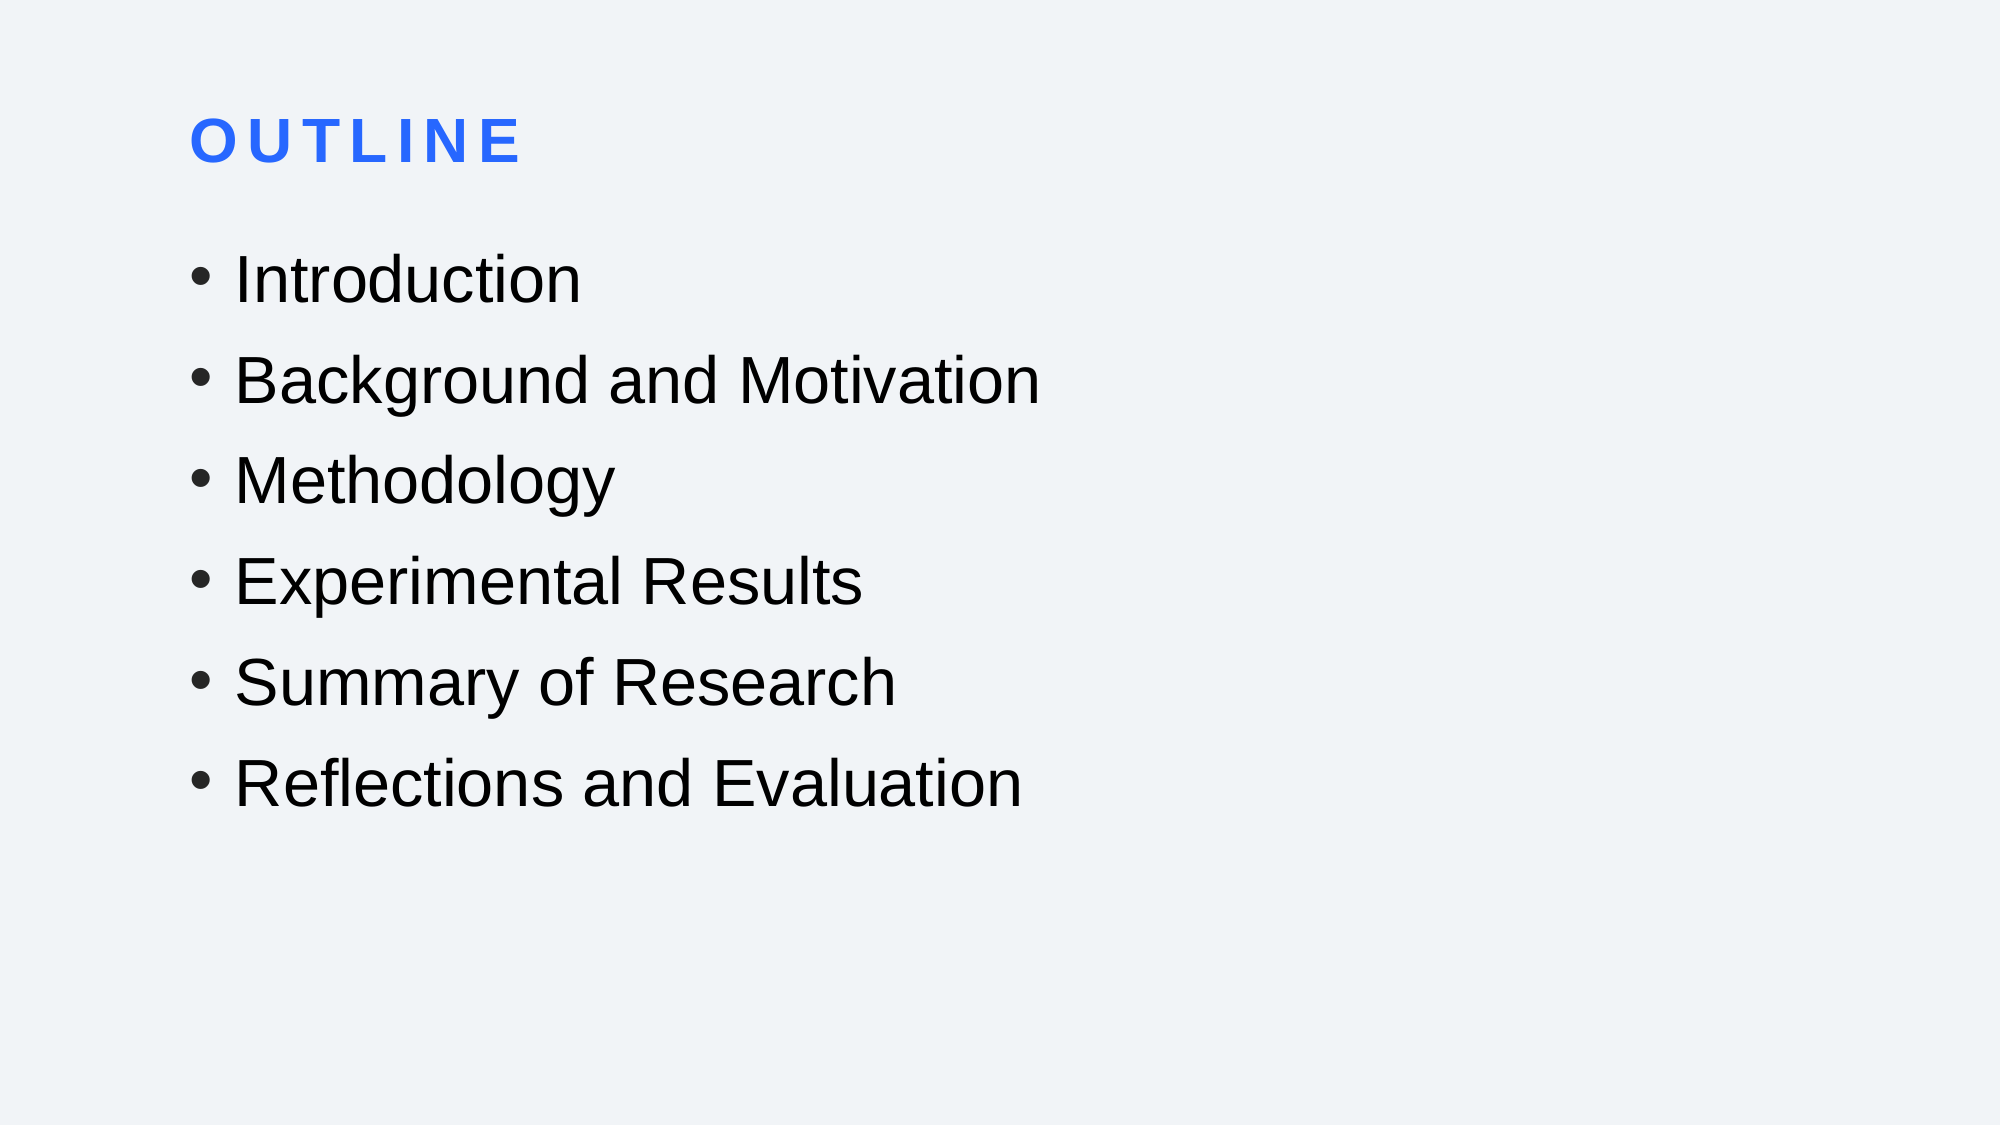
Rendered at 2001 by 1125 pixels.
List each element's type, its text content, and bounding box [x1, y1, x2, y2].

list Introduction Background and Motivation Methodology Experimental Results Summary of Research Reflections and Evaluation [174, 228, 1825, 990]
title outline [171, 102, 1661, 182]
